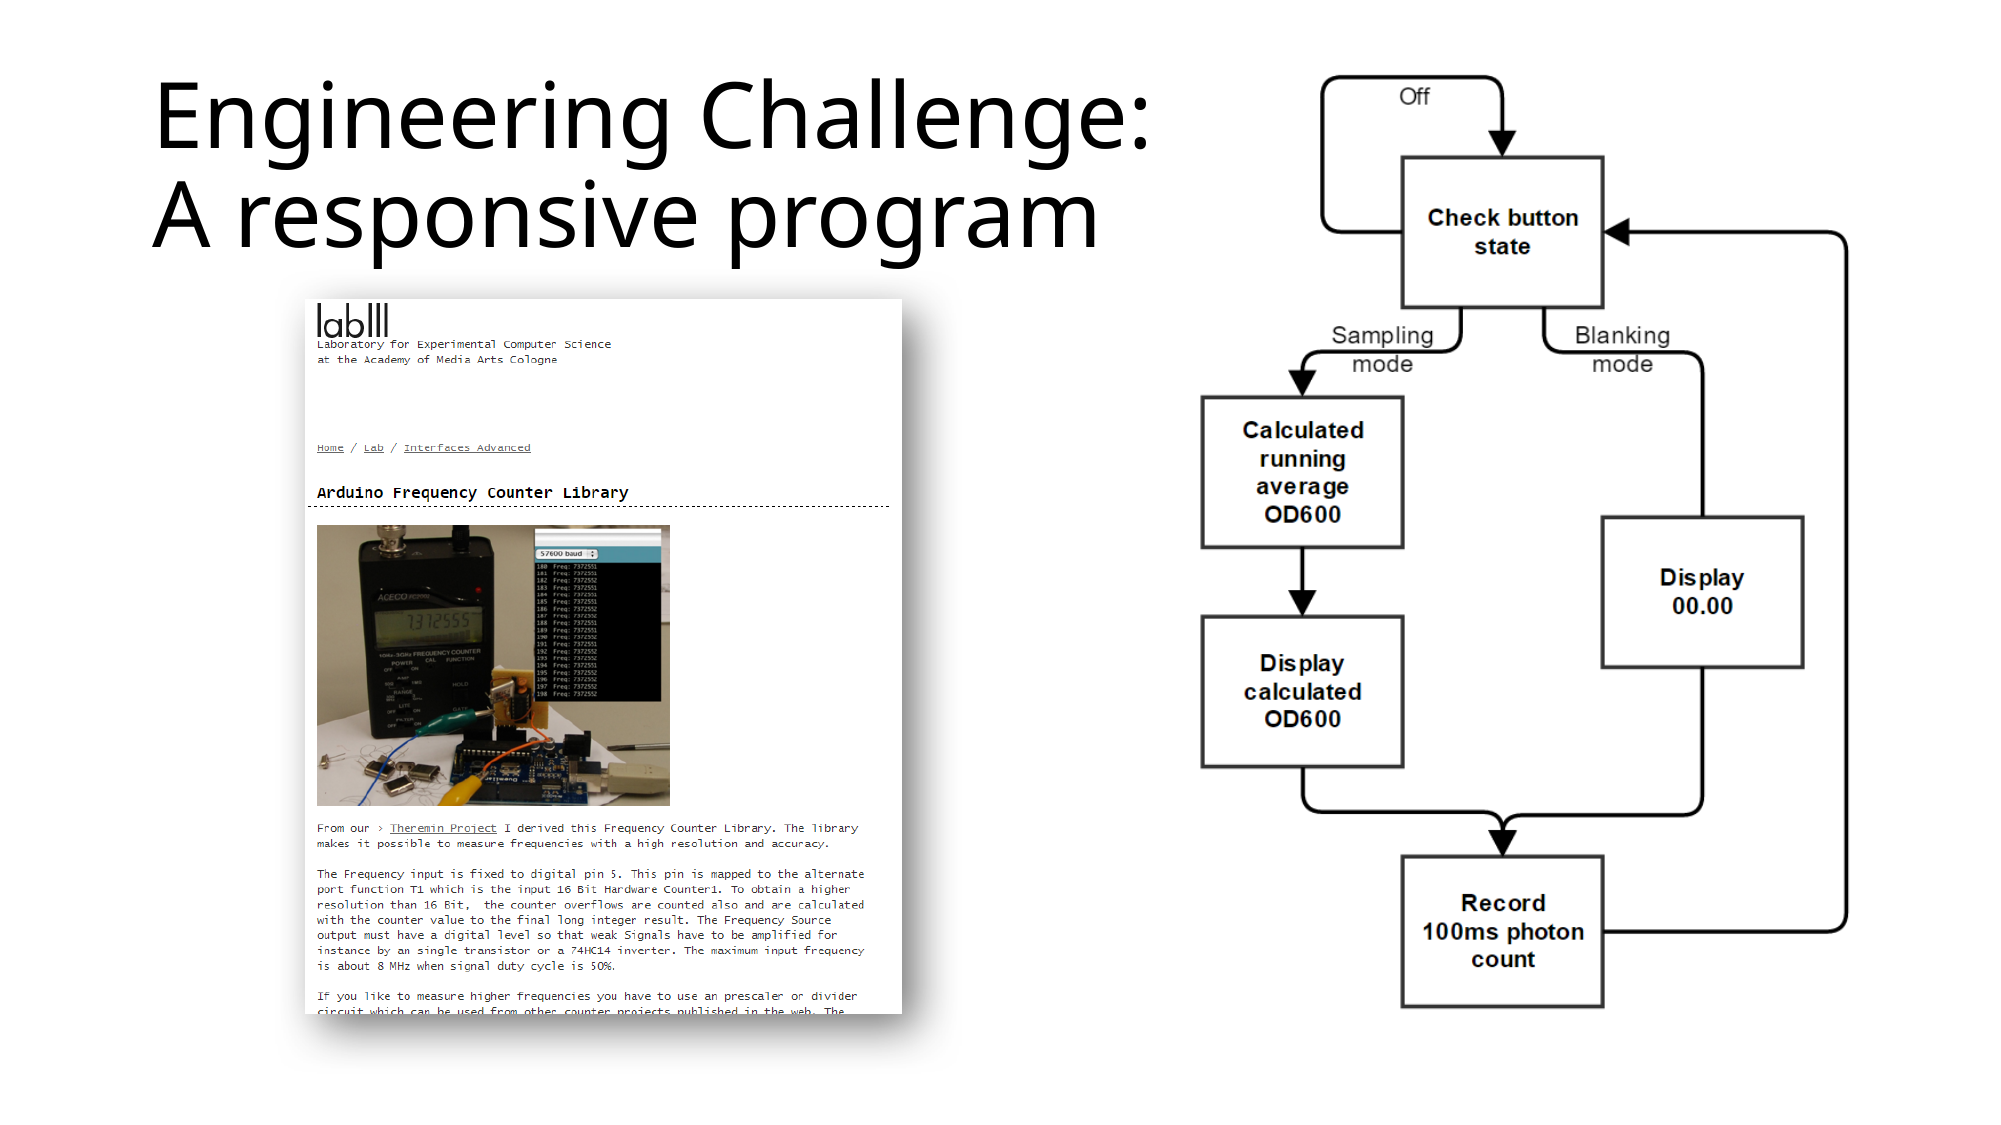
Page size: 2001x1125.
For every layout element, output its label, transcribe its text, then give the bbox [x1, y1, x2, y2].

picture [1183, 59, 1863, 1014]
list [305, 299, 902, 1014]
title Engineering Challenge: A responsive program [137, 59, 1183, 278]
